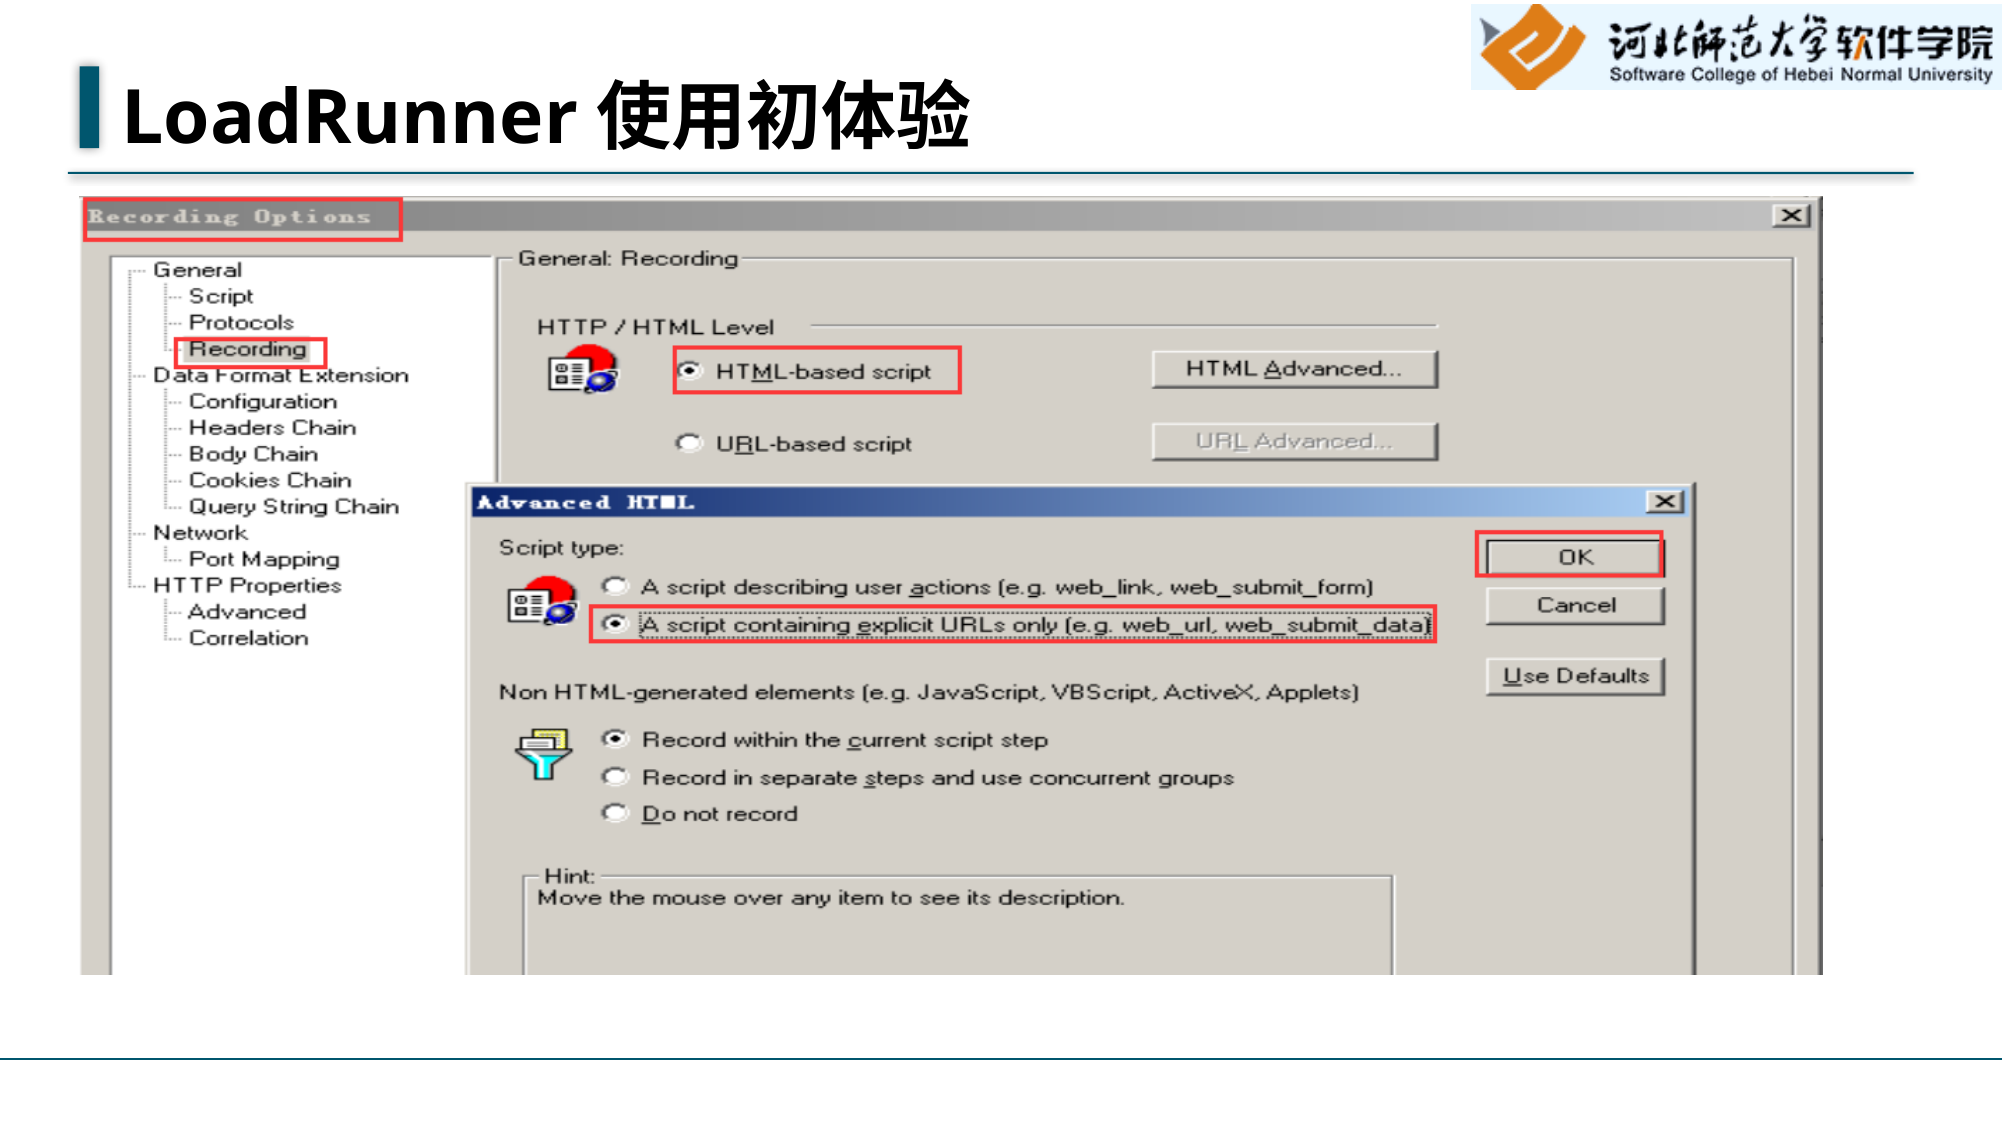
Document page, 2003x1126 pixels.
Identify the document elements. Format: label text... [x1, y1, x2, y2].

picture [1471, 4, 2002, 90]
title LoadRunner使用初体验 [103, 66, 1462, 162]
picture [79, 195, 1823, 975]
